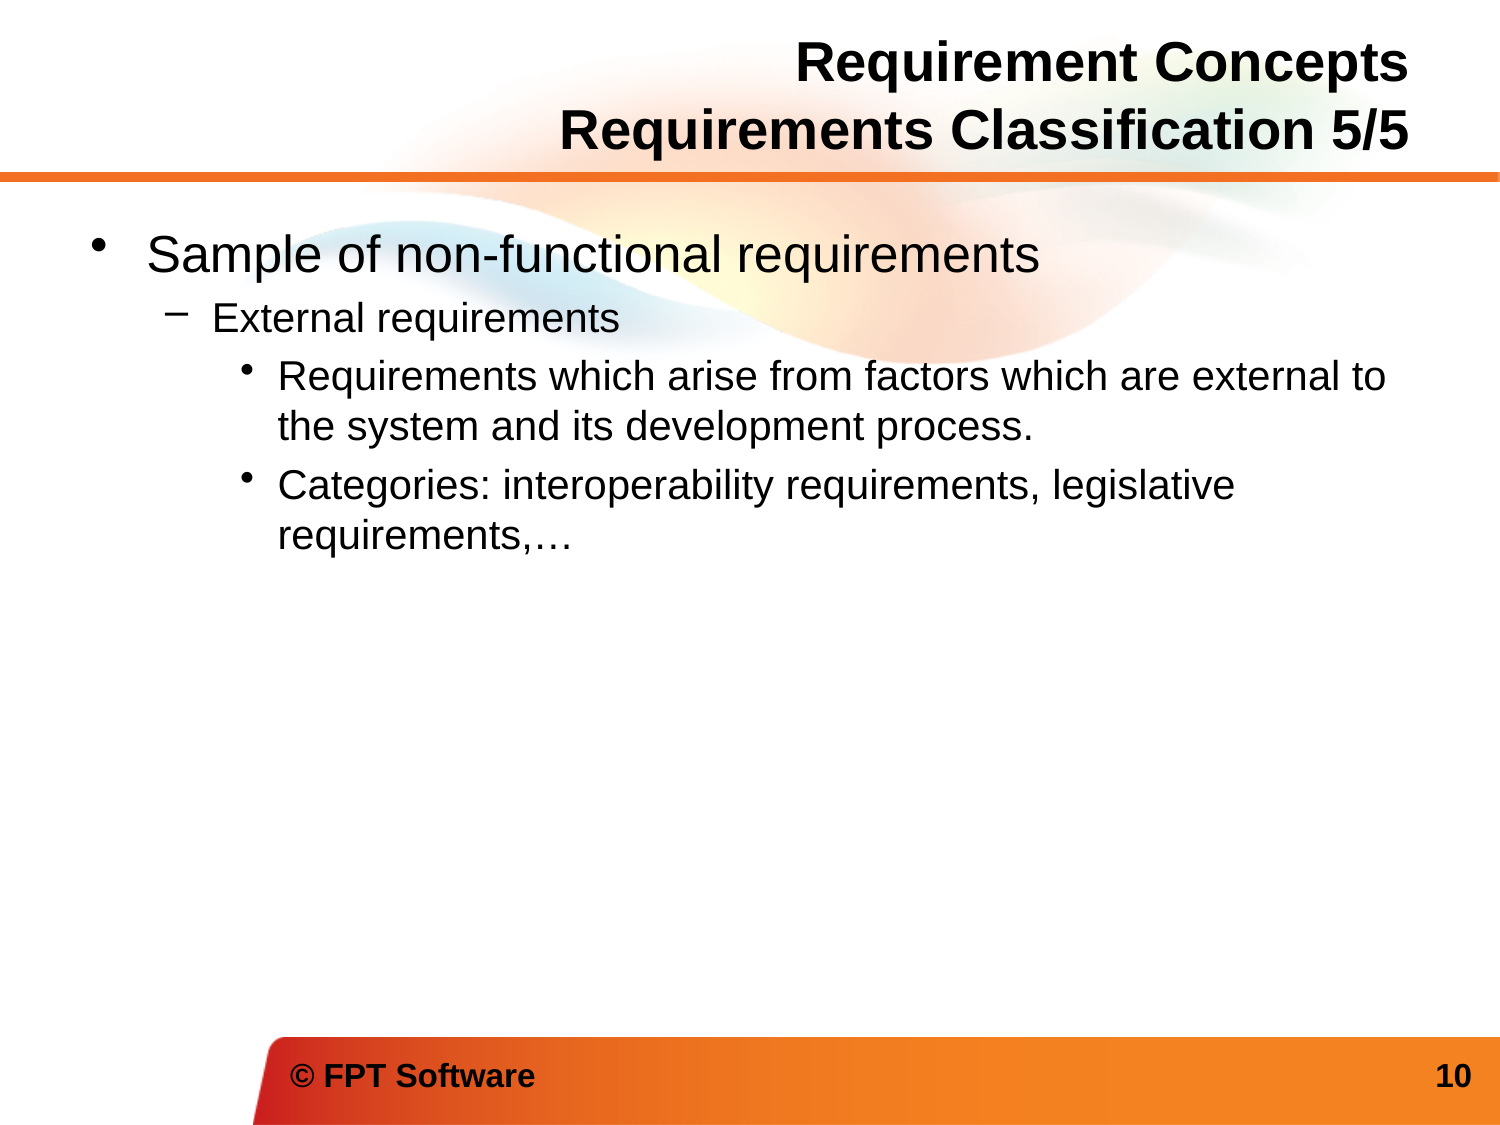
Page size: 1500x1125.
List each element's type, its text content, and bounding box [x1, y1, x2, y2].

title Requirement Concepts Requirements Classification 5/5 [437, 24, 1425, 161]
list Sample of non-functional requirements External requirements Requirements which arise from factors which are external to the system and its development process. Categories: interoperability requirements, legislative requirements,… [75, 212, 1425, 1005]
picture [253, 1037, 1500, 1125]
picture [0, 0, 1500, 212]
